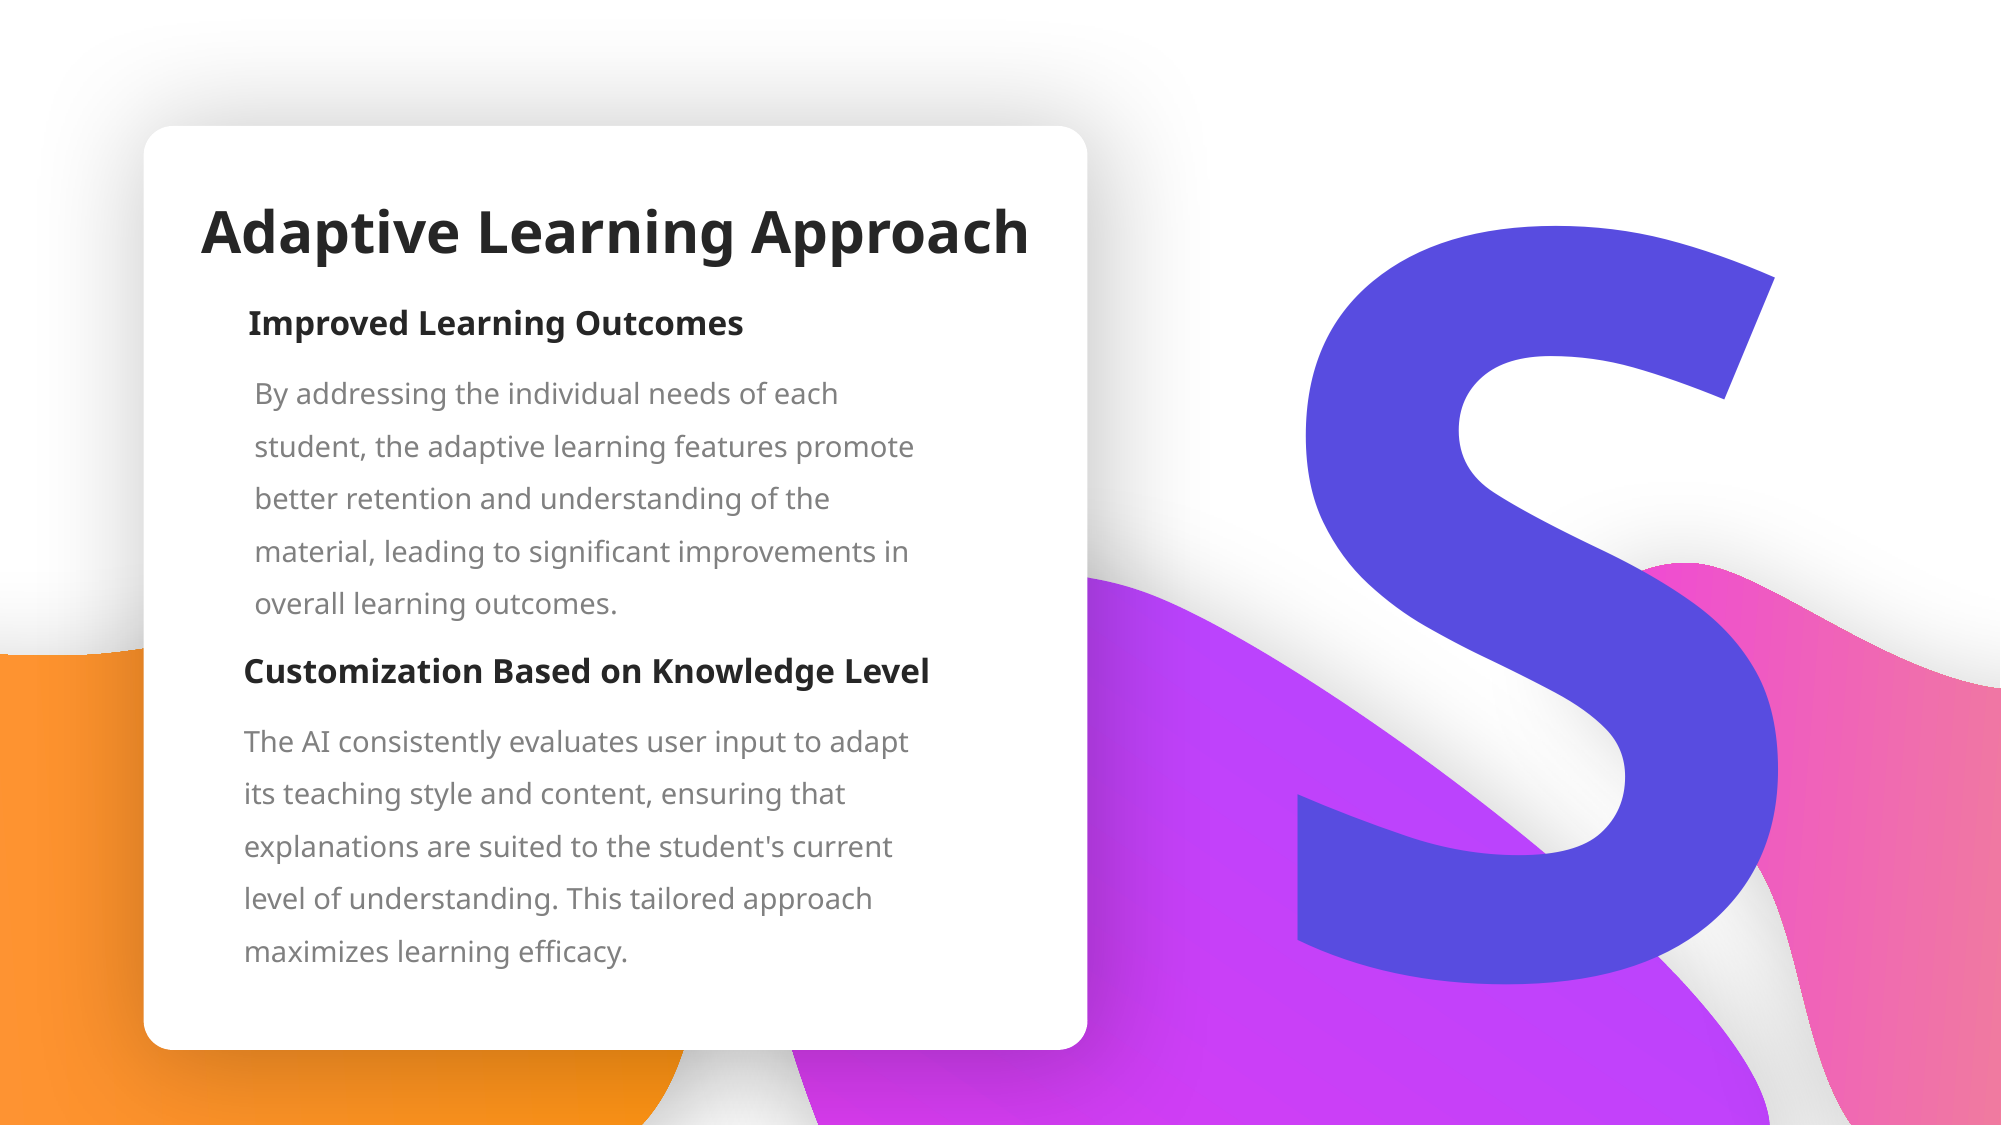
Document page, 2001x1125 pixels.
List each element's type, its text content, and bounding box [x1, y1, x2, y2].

text_box Adaptive Learning Approach [186, 187, 1082, 273]
text_box S [1070, 0, 2000, 1125]
text_box [1059, 1121, 1070, 1125]
text_box Improved Learning Outcomes [233, 294, 951, 350]
text_box [143, 125, 1088, 1050]
text_box By addressing the individual needs of each student, the adaptive learning features promote better retention and understanding of the material, leading to significant improvements in overall learning outcomes. [239, 350, 956, 628]
text_box [0, 654, 190, 1125]
text_box Customization Based on Knowledge Level [228, 642, 1029, 698]
text_box The AI consistently evaluates user input to adapt its teaching style and content, ensuring that explanations are suited to the student's current level of understanding. This tailored approach maximizes learning efficacy. [228, 698, 946, 976]
